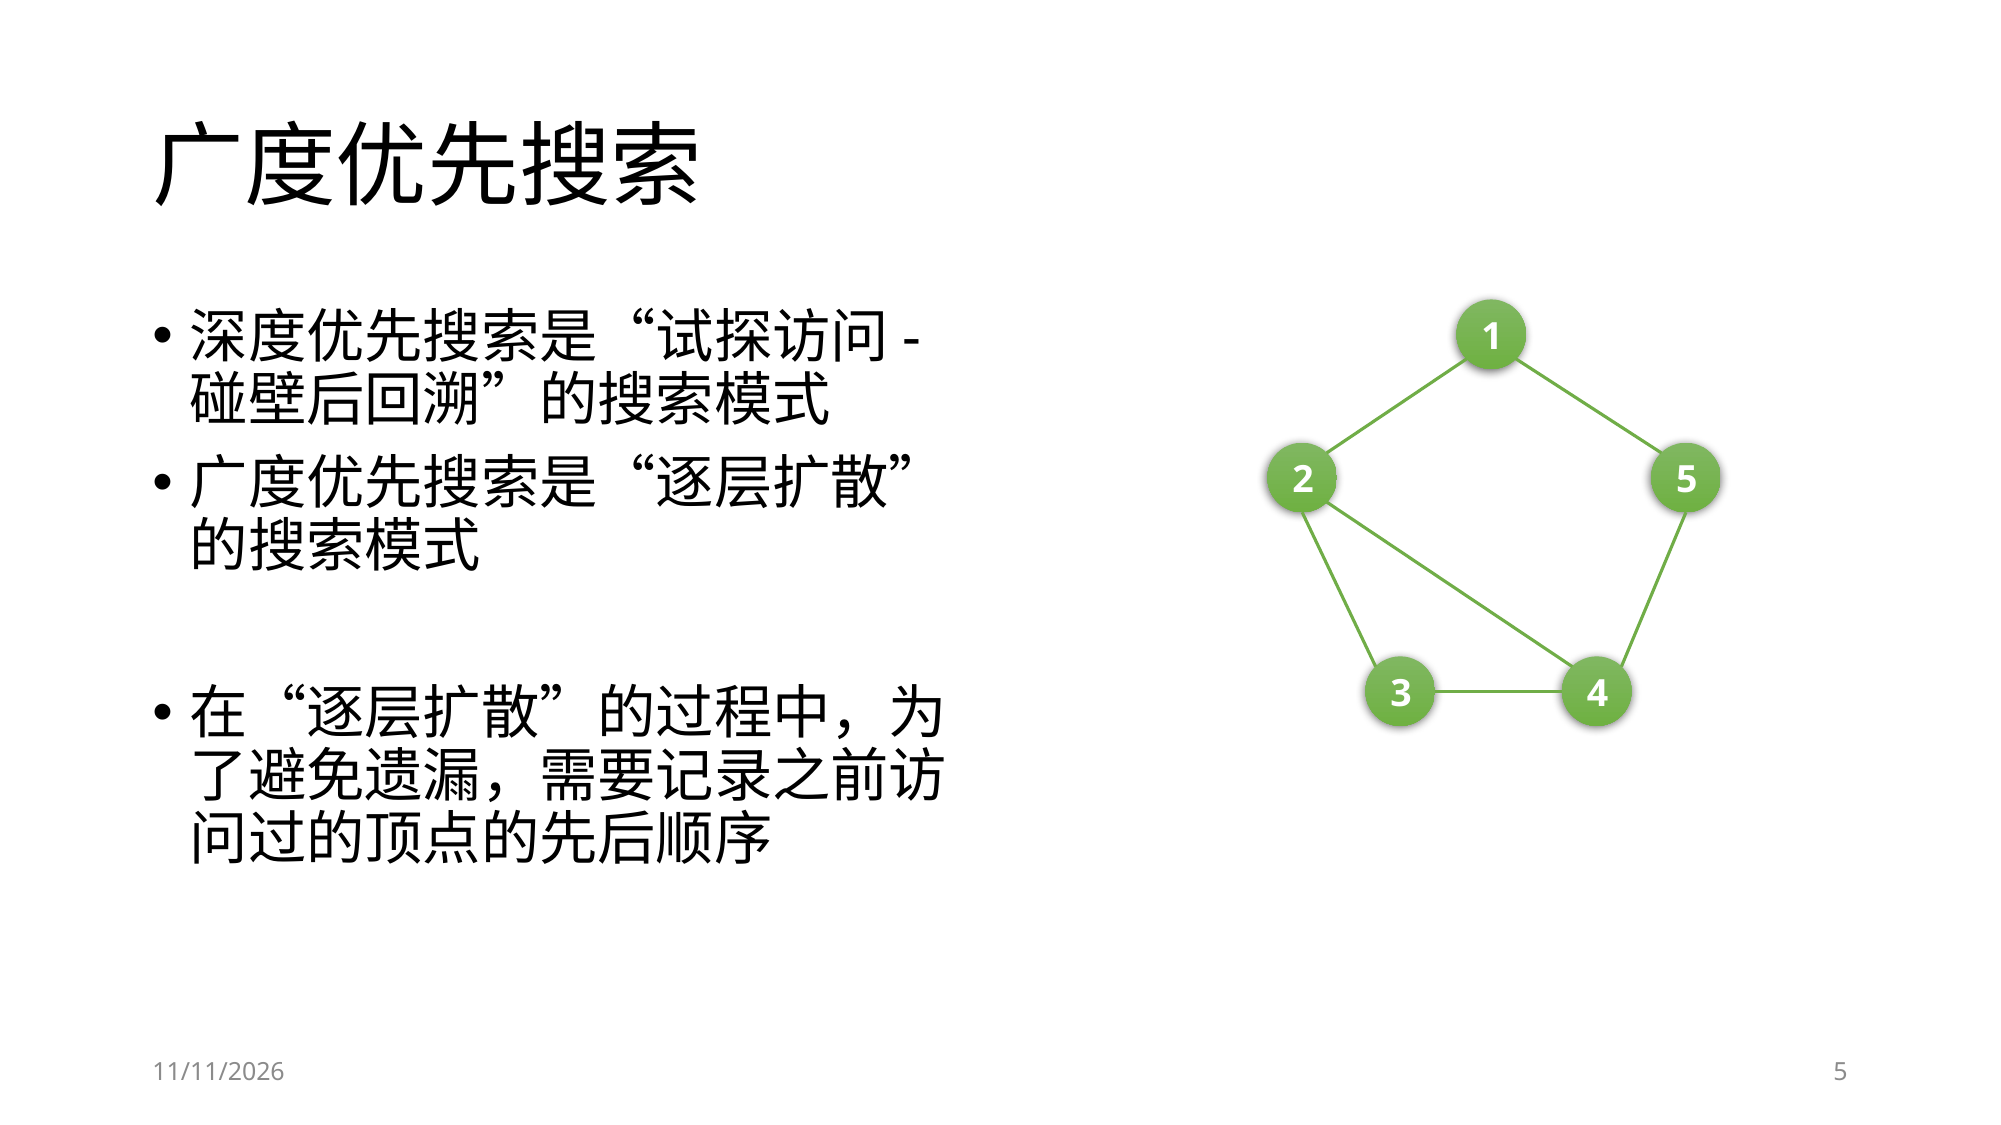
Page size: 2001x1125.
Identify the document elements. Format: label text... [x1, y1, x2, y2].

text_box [1267, 299, 1721, 726]
list 深度优先搜索是“试探访问-碰壁后回溯”的搜索模式 广度优先搜索是“逐层扩散”的搜索模式 在“逐层扩散”的过程中，为了避免遗漏，需要记录之前访问过的顶点的先后顺序 [137, 299, 988, 1014]
title 广度优先搜索 [137, 59, 1863, 278]
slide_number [137, 1042, 588, 1103]
slide_number 5 [1412, 1042, 1863, 1103]
